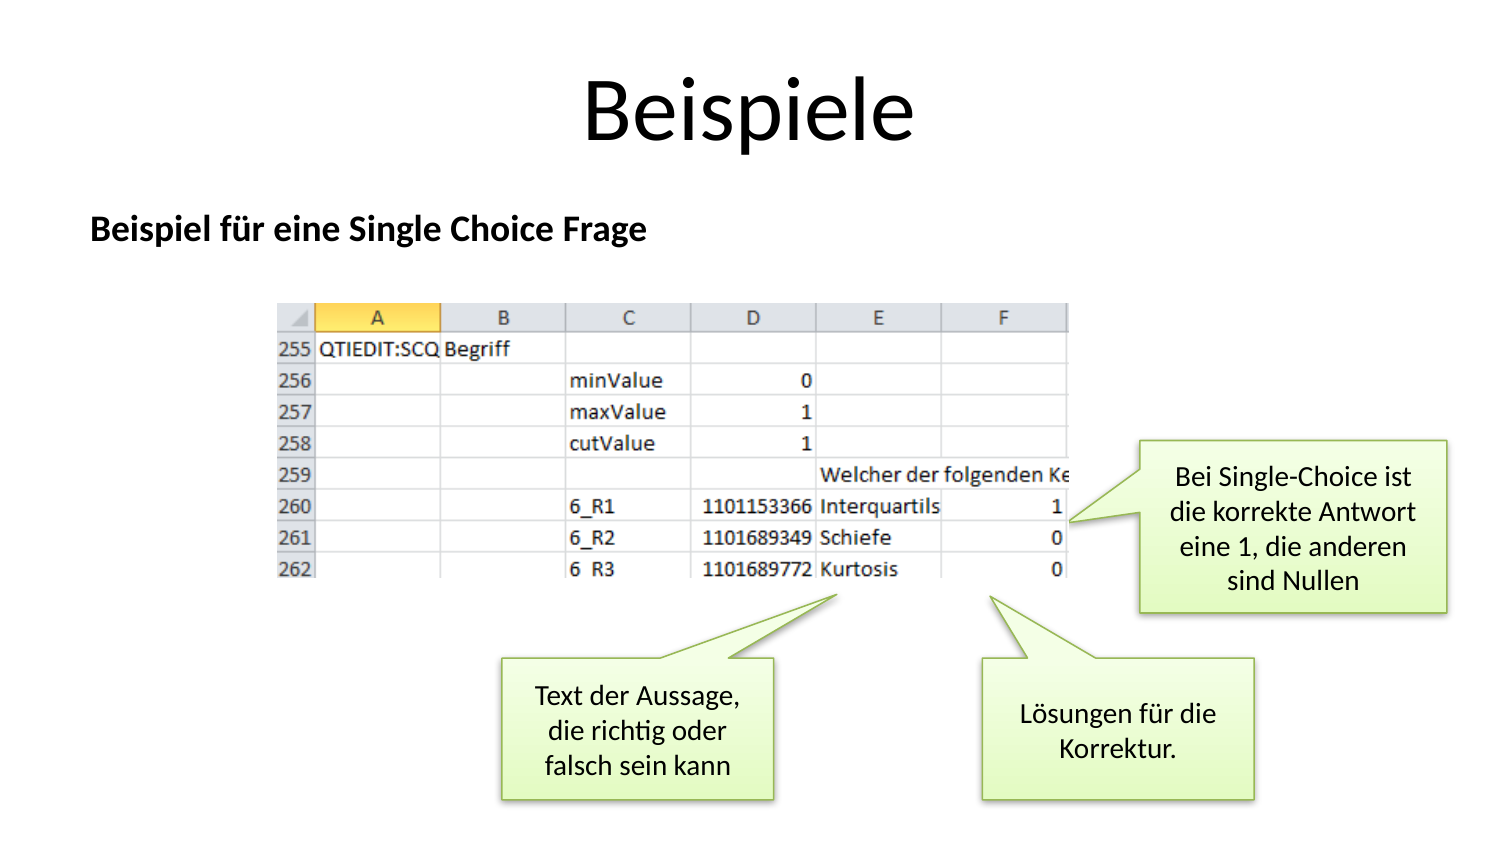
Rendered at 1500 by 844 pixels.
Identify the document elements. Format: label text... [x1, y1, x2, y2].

text_box Text der Aussage, die richtig oder falsch sein kann [501, 593, 838, 801]
list Beispiel für eine Single Choice Frage [75, 196, 1425, 281]
text_box Lösungen für die Korrektur. [981, 595, 1255, 801]
picture [277, 303, 1069, 578]
text_box Bei Single-Choice ist die korrekte Antwort eine 1, die anderen sind Nullen [1074, 439, 1448, 614]
title Beispiele [75, 33, 1425, 175]
